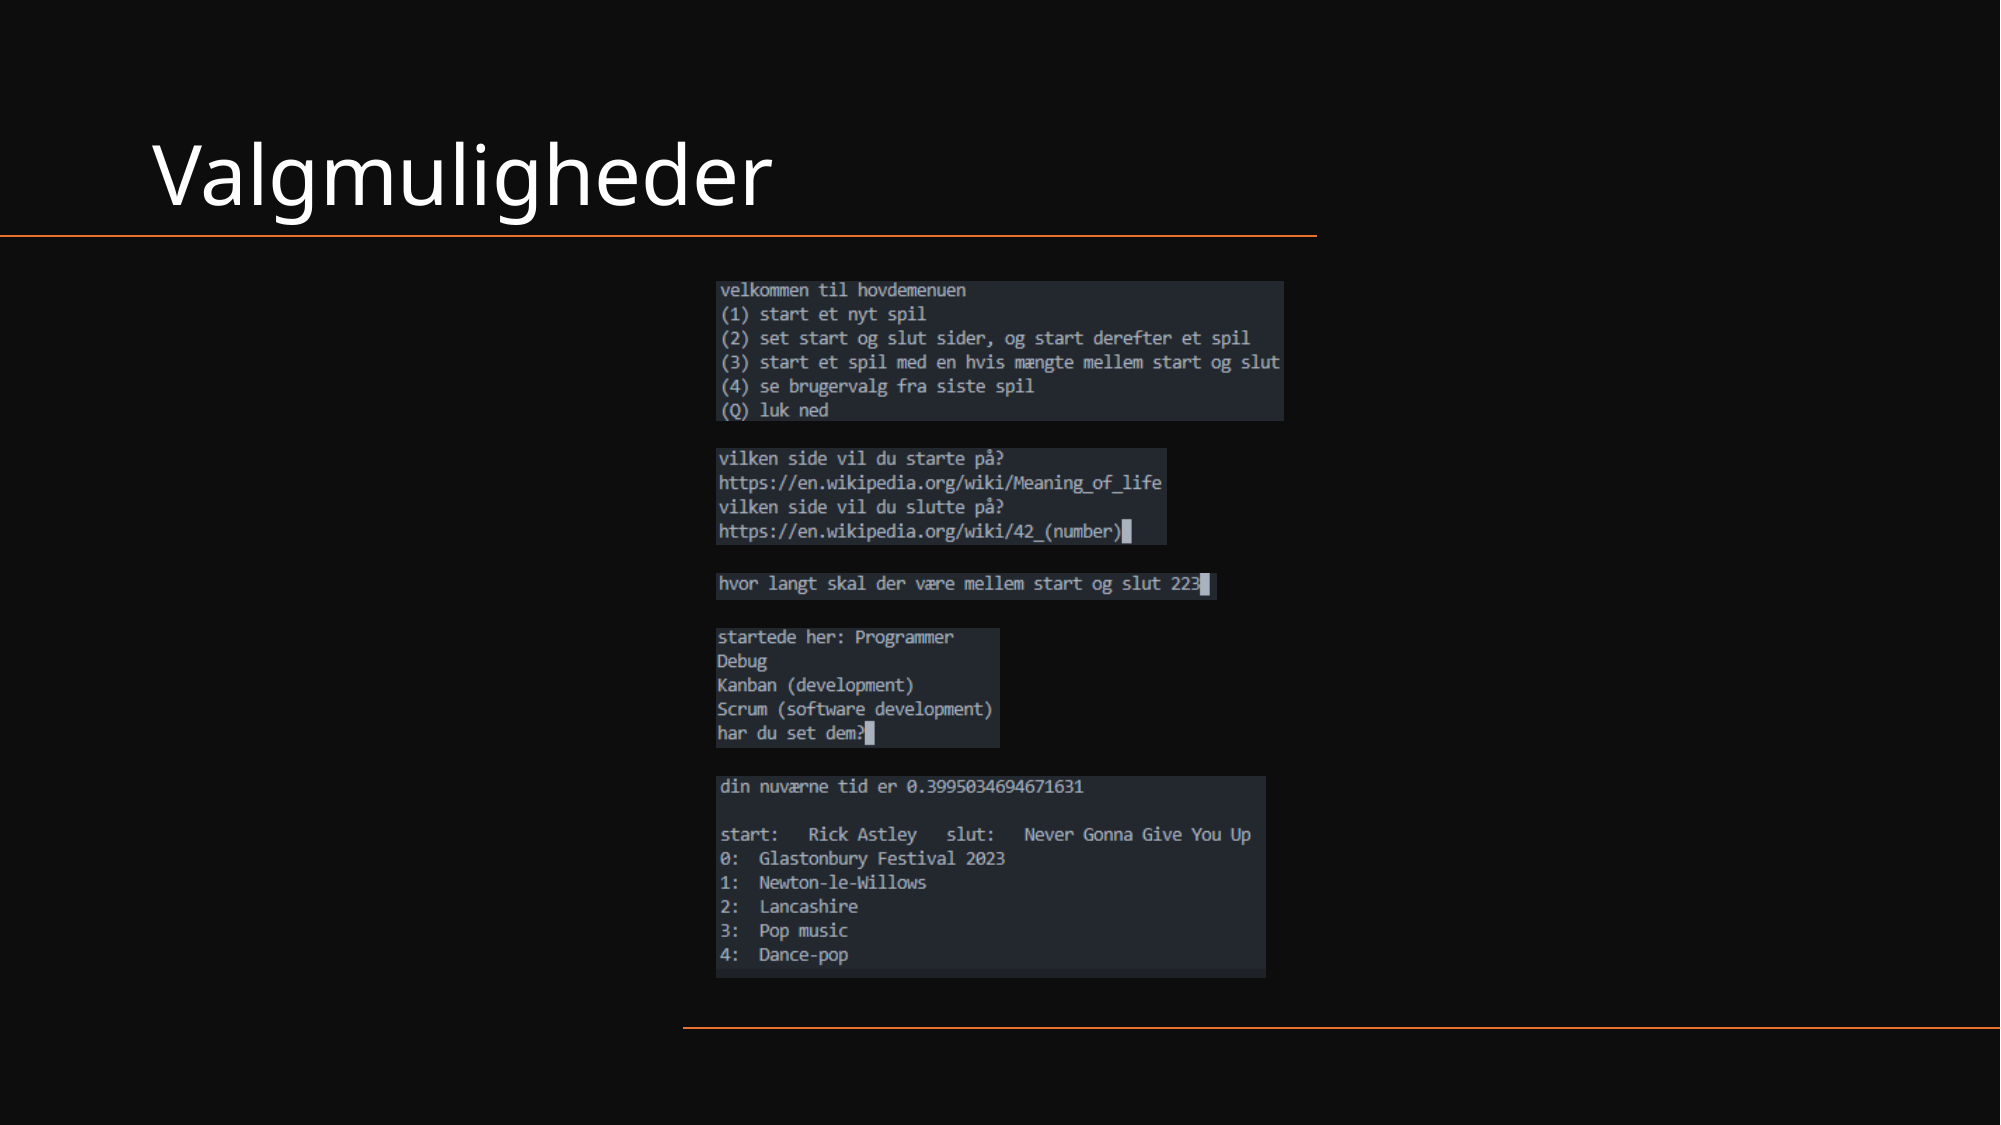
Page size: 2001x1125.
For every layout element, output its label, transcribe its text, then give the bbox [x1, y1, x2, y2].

picture [715, 628, 1000, 749]
text_box [0, 0, 2000, 1125]
picture [715, 280, 1285, 421]
picture [715, 776, 1267, 978]
picture [715, 572, 1218, 601]
title Valgmuligheder [137, 63, 1317, 232]
picture [715, 448, 1167, 545]
